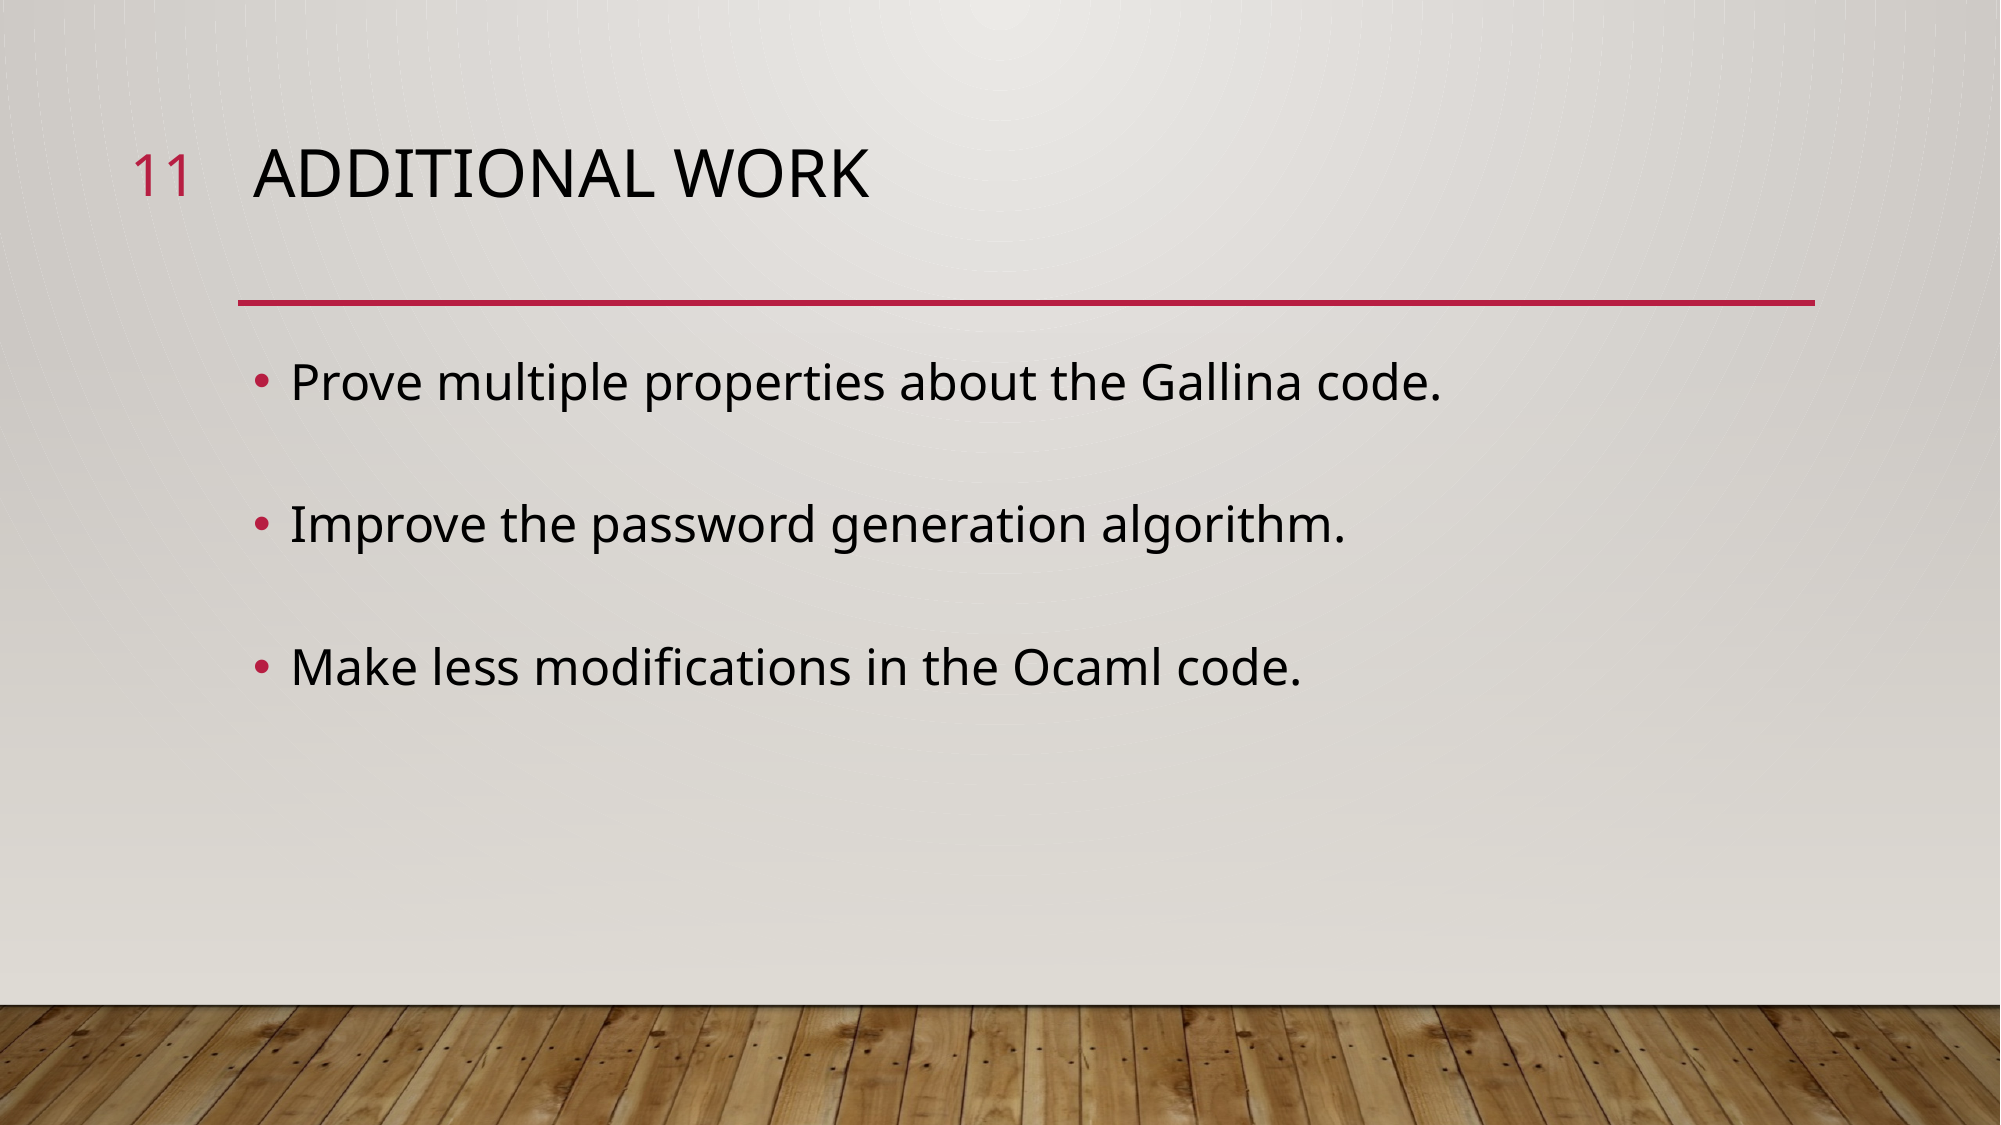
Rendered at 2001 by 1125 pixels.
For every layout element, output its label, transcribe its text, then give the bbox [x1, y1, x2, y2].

picture [0, 1005, 2000, 1125]
list Prove multiple properties about the Gallina code. Improve the password generation algorithm. Make less modifications in the Ocaml code. [238, 330, 1814, 897]
slide_number 10 [78, 131, 212, 214]
title Additional Work [238, 131, 1814, 305]
